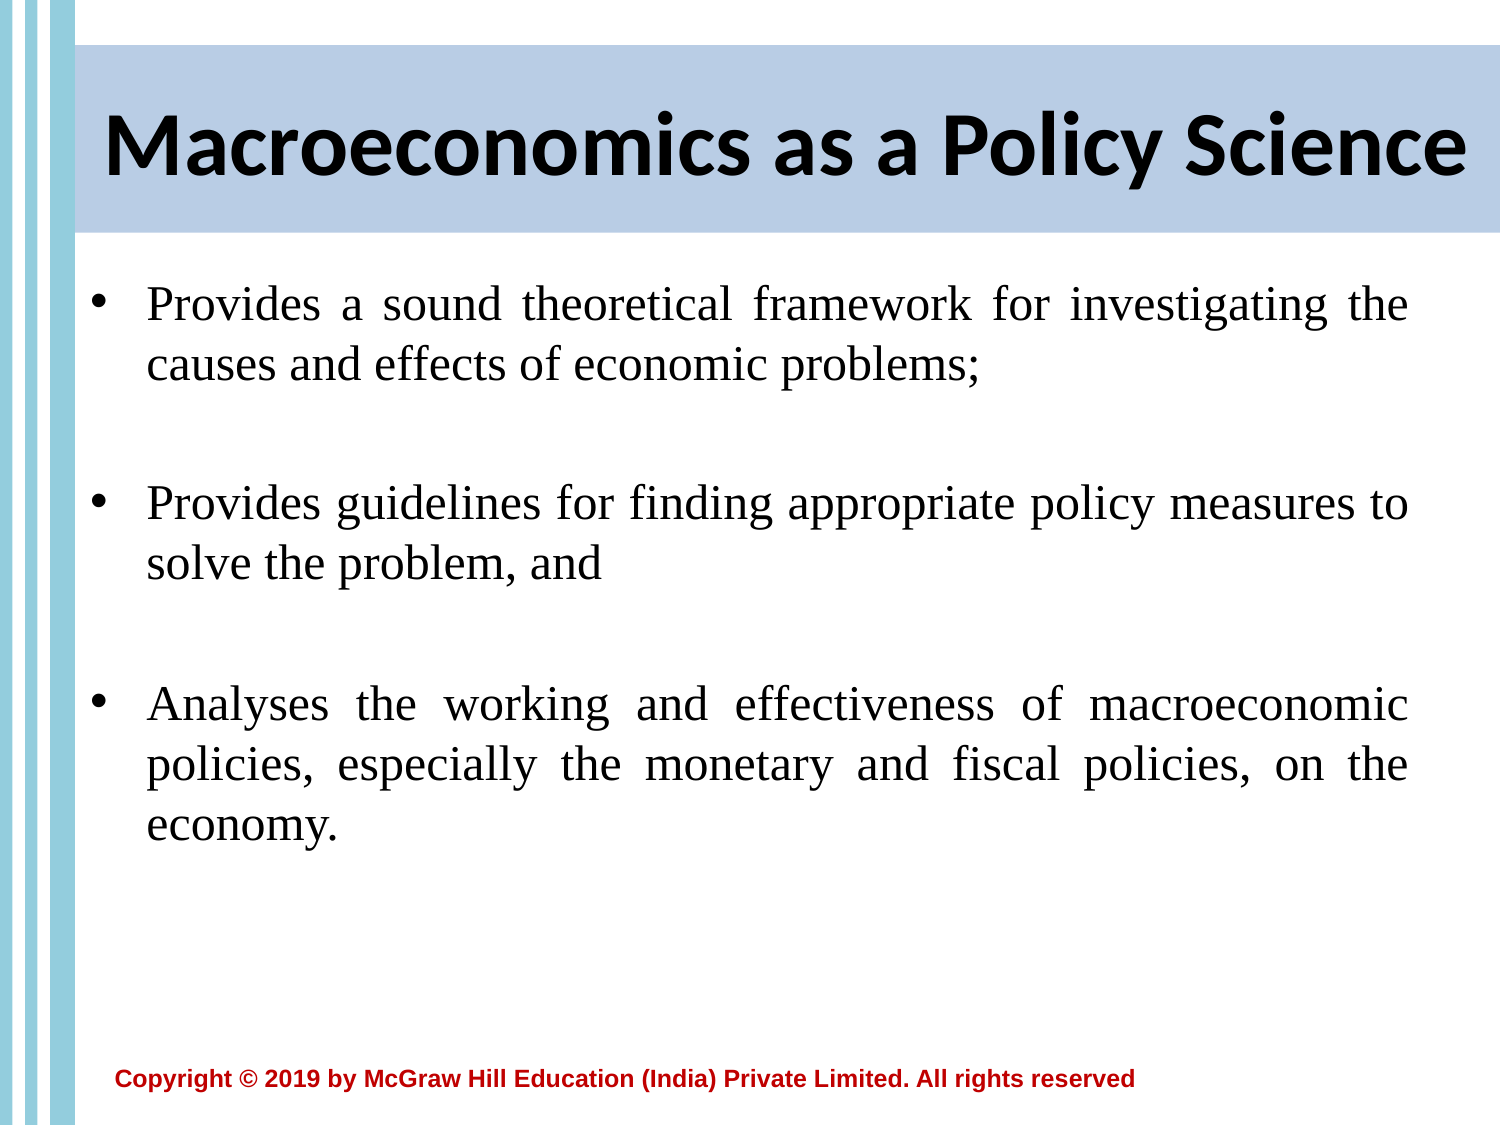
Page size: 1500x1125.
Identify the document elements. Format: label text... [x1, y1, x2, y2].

list Provides a sound theoretical framework for investigating the causes and effects of economic problems; Provides guidelines for finding appropriate policy measures to solve the problem, and Analyses the working and effectiveness of macroeconomic policies, especially the monetary and fiscal policies, on the economy. [75, 262, 1425, 1005]
title Macroeconomics as a Policy Science [75, 45, 1500, 233]
